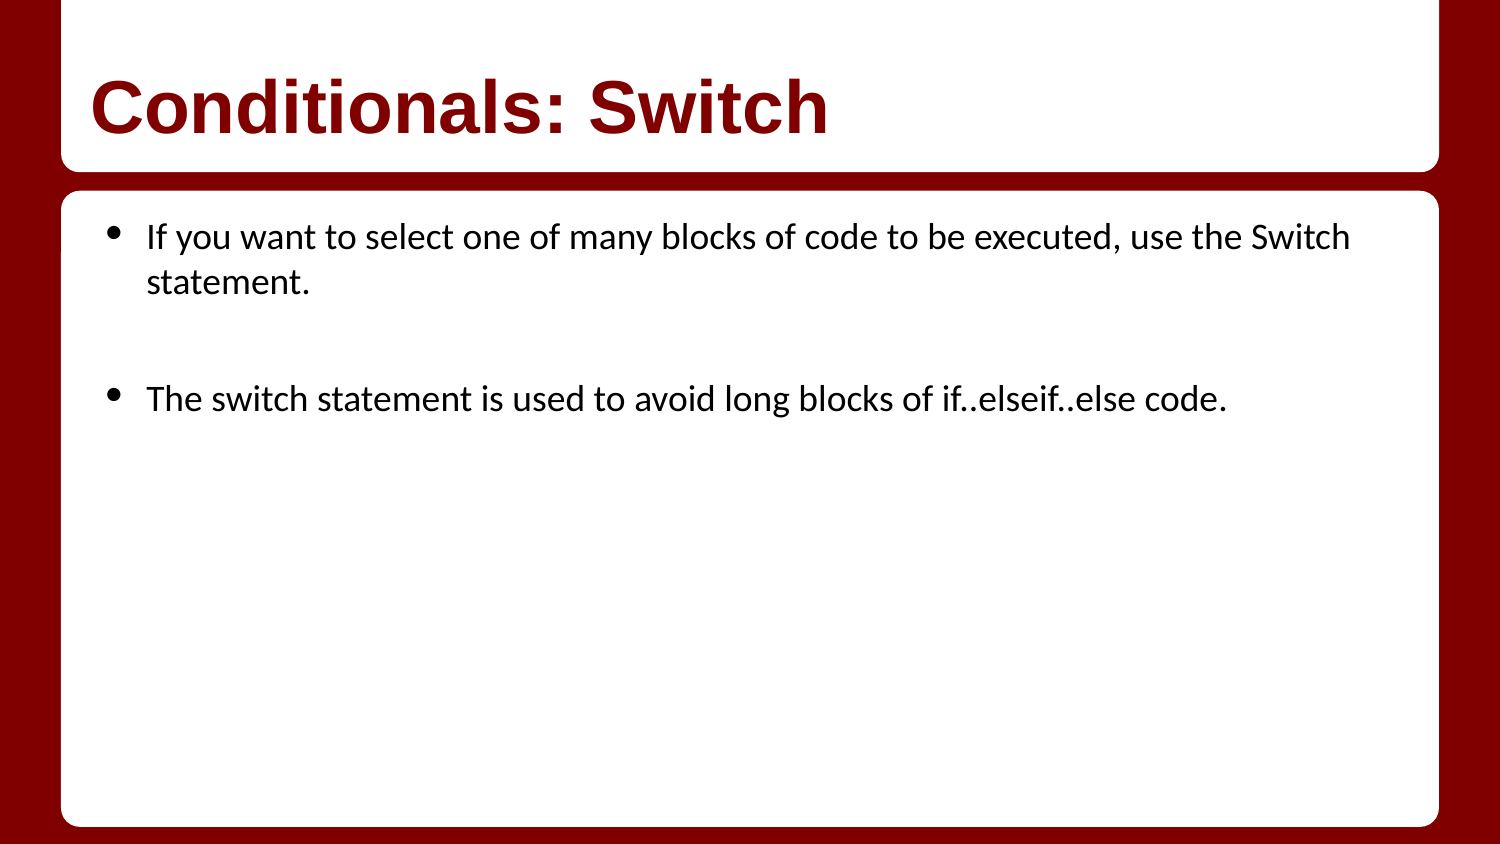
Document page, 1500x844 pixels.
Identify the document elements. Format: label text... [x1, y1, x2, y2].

list If you want to select one of many blocks of code to be executed, use the Switch statement. The switch statement is used to avoid long blocks of if..elseif..else code. [75, 196, 1425, 808]
title Conditionals: Switch [75, 22, 1425, 164]
